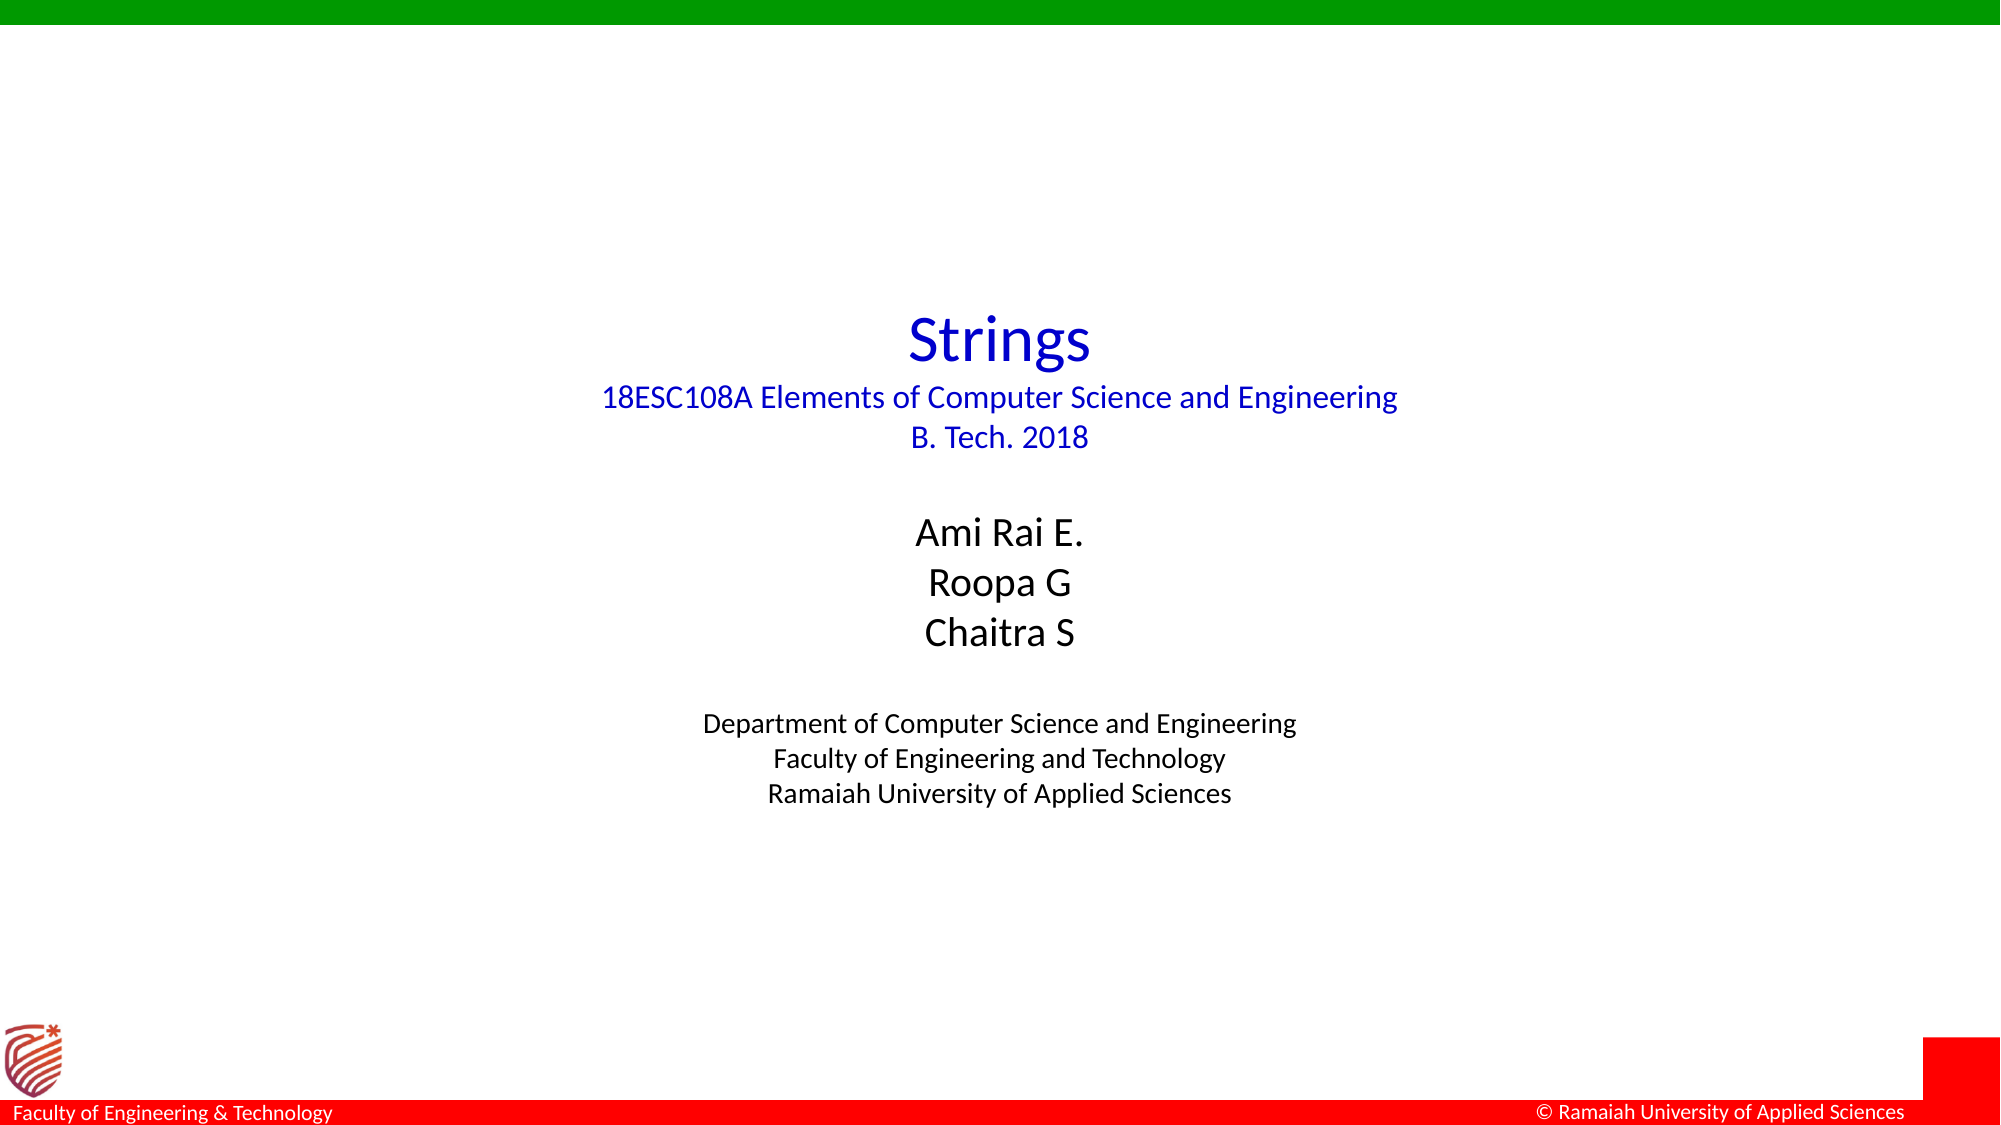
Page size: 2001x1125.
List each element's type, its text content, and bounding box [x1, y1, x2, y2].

text_box Strings 18ESC108A Elements of Computer Science and Engineering B. Tech. 2018 Ami Rai E. Roopa G Chaitra S Department of Computer Science and Engineering Faculty of Engineering and Technology Ramaiah University of Applied Sciences [412, 287, 1588, 817]
picture [0, 1013, 69, 1100]
